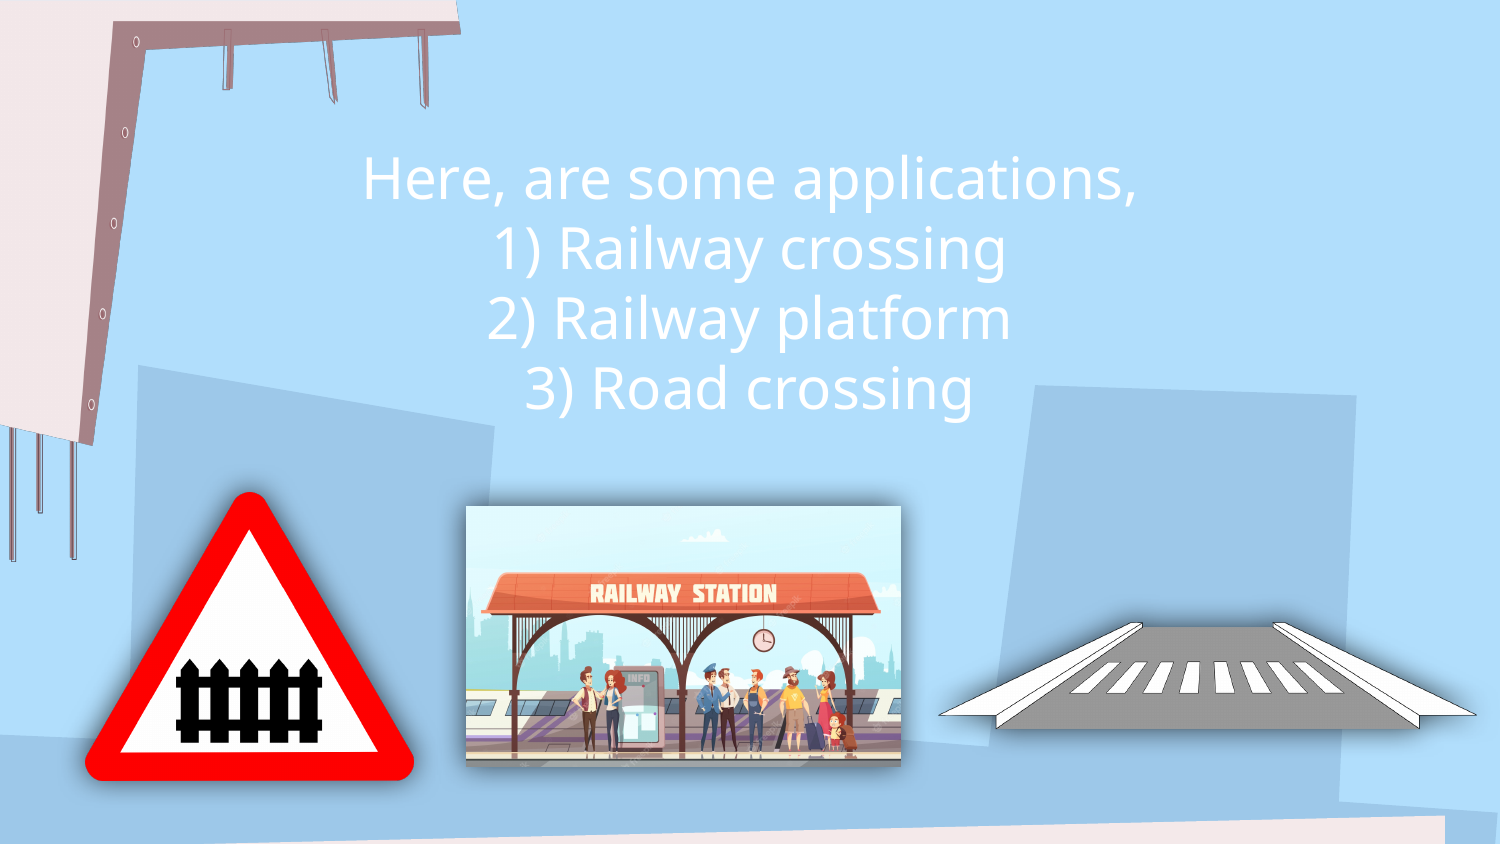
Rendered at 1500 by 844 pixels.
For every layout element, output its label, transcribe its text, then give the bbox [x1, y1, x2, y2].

picture [0, 1, 461, 781]
title Here, are some applications, 1) Railway crossing 2) Railway platform 3) Road crossing [222, 125, 1278, 438]
picture [938, 540, 1477, 811]
picture [466, 505, 901, 767]
